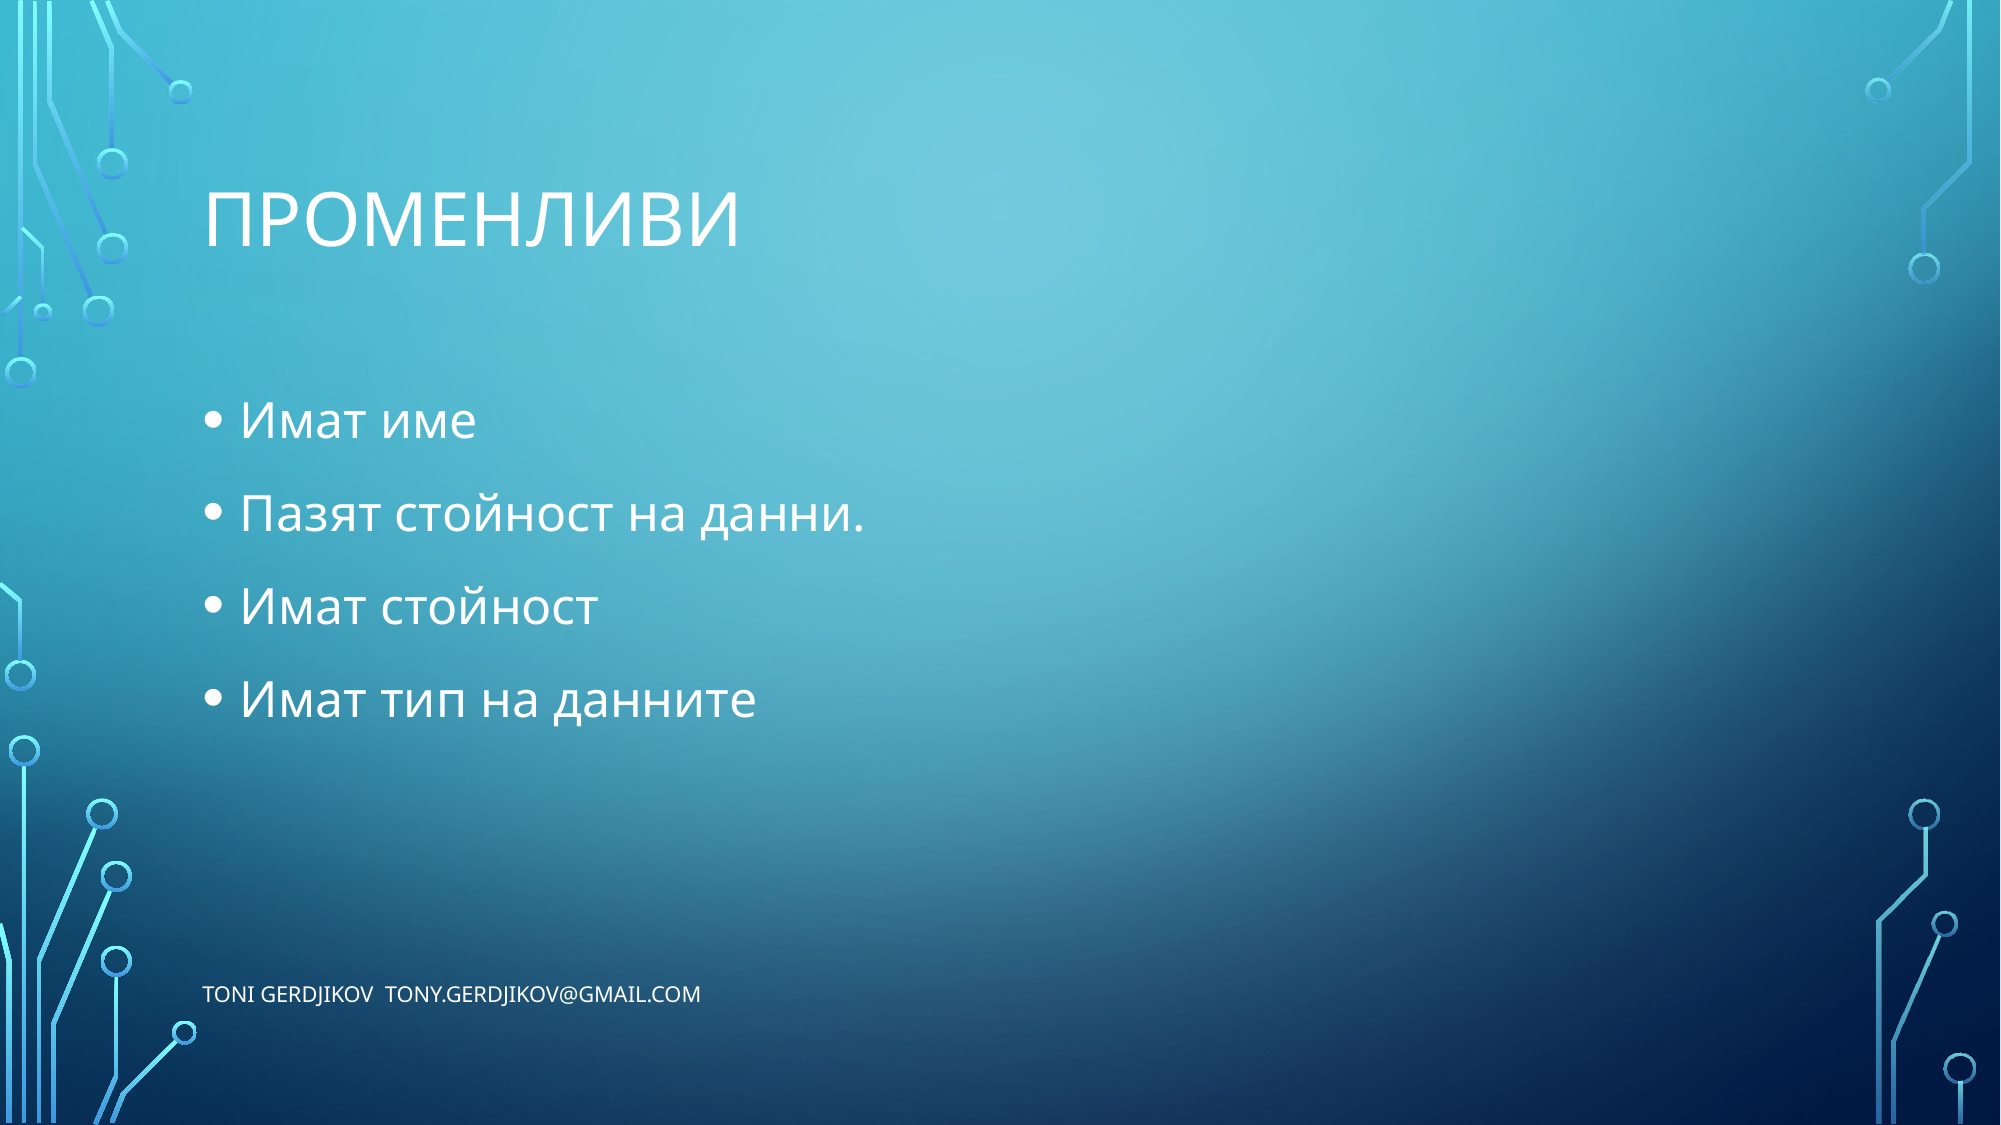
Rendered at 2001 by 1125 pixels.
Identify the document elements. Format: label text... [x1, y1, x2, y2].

footer Toni Gerdjikov tony.gerdjikov@gmail.com [187, 965, 1211, 1025]
list Имат име Пазят стойност на данни. Имат стойност Имат тип на данните [187, 369, 1813, 950]
title Променливи [187, 101, 1813, 344]
